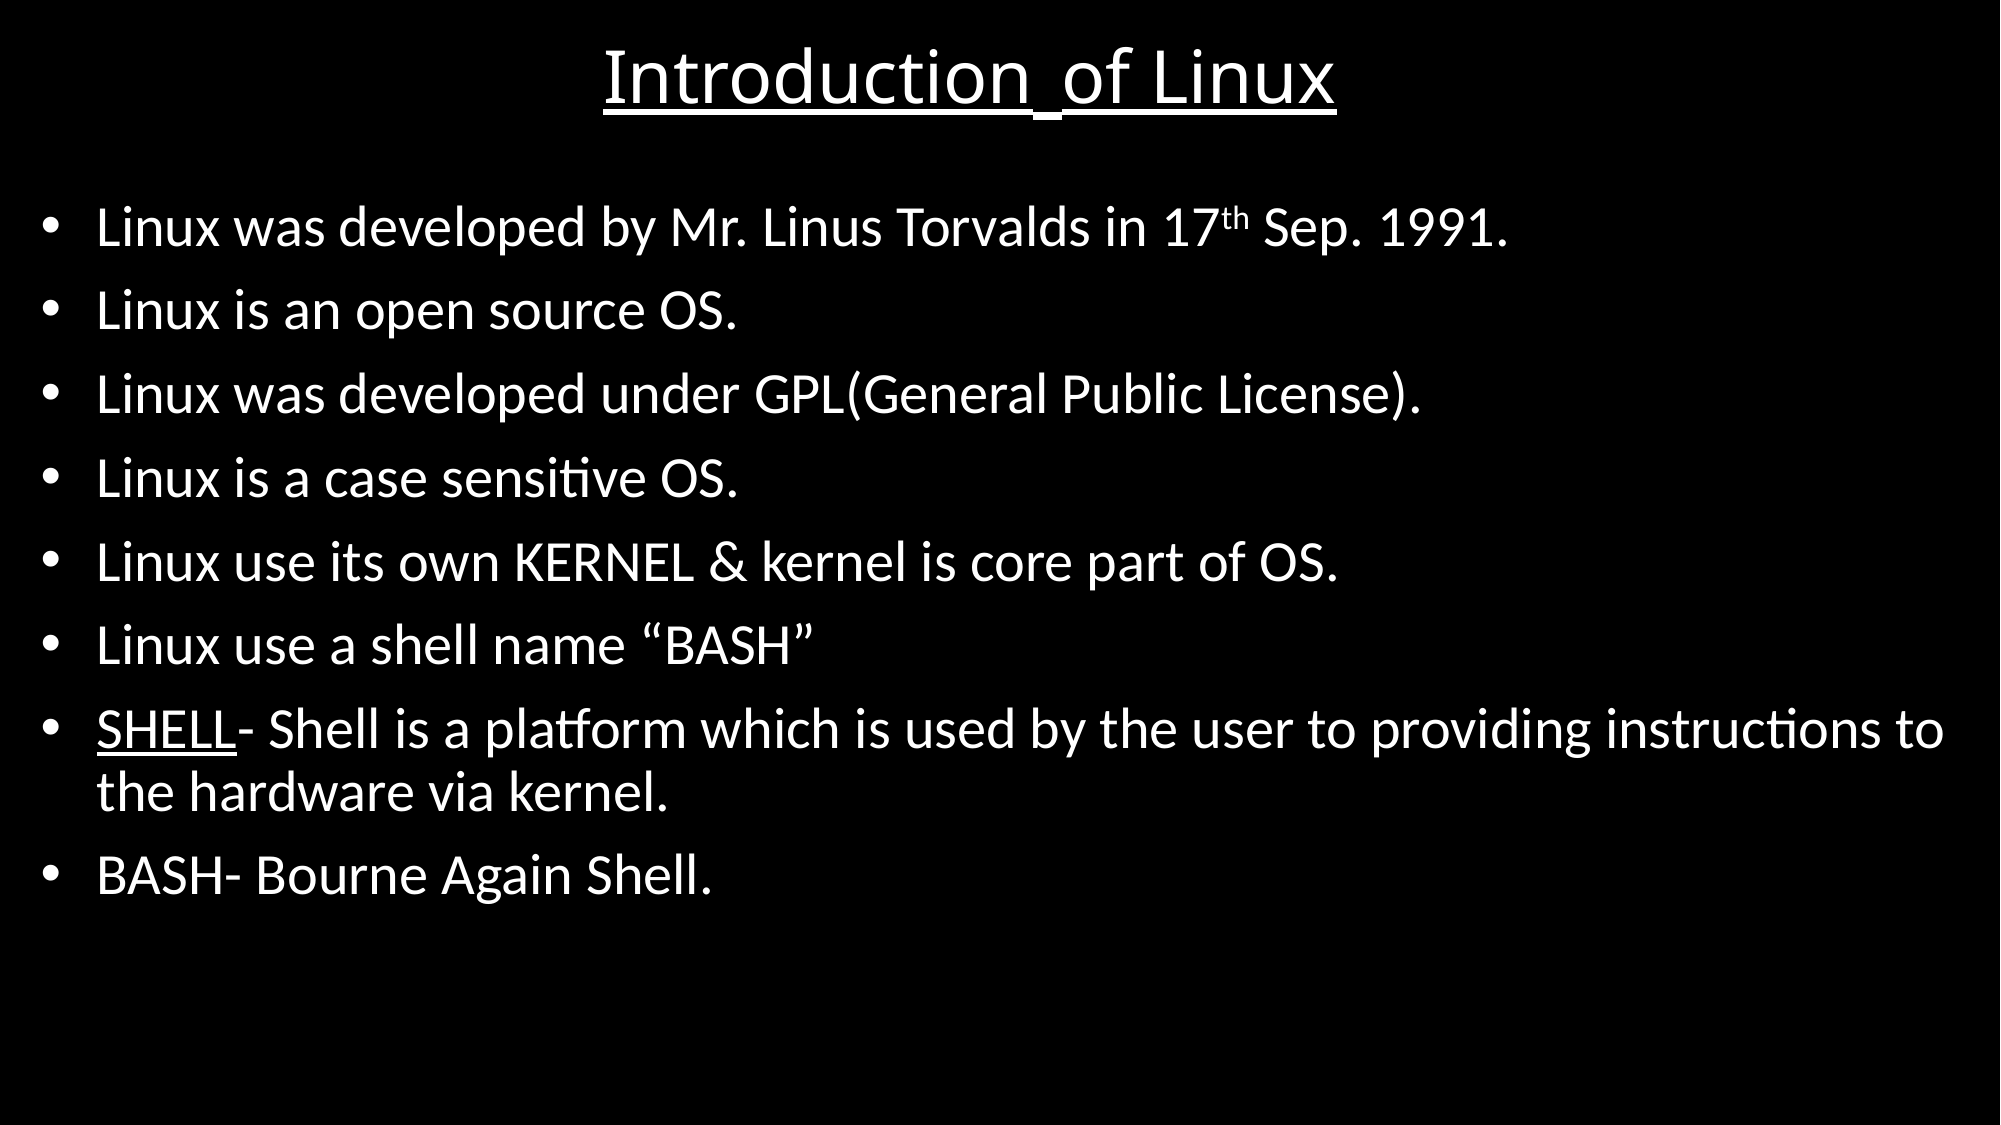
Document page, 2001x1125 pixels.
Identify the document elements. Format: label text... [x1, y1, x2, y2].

title Introduction of Linux [219, 0, 1720, 135]
subtitle Linux was developed by Mr. Linus Torvalds in 17th Sep. 1991. Linux is an open source OS. Linux was developed under GPL(General Public License). Linux is a case sensitive OS. Linux use its own KERNEL & kernel is core part of OS. Linux use a shell name “BASH” SHELL- Shell is a platform which is used by the user to providing instructions to the hardware via kernel. BASH- Bourne Again Shell. [25, 188, 1978, 1125]
